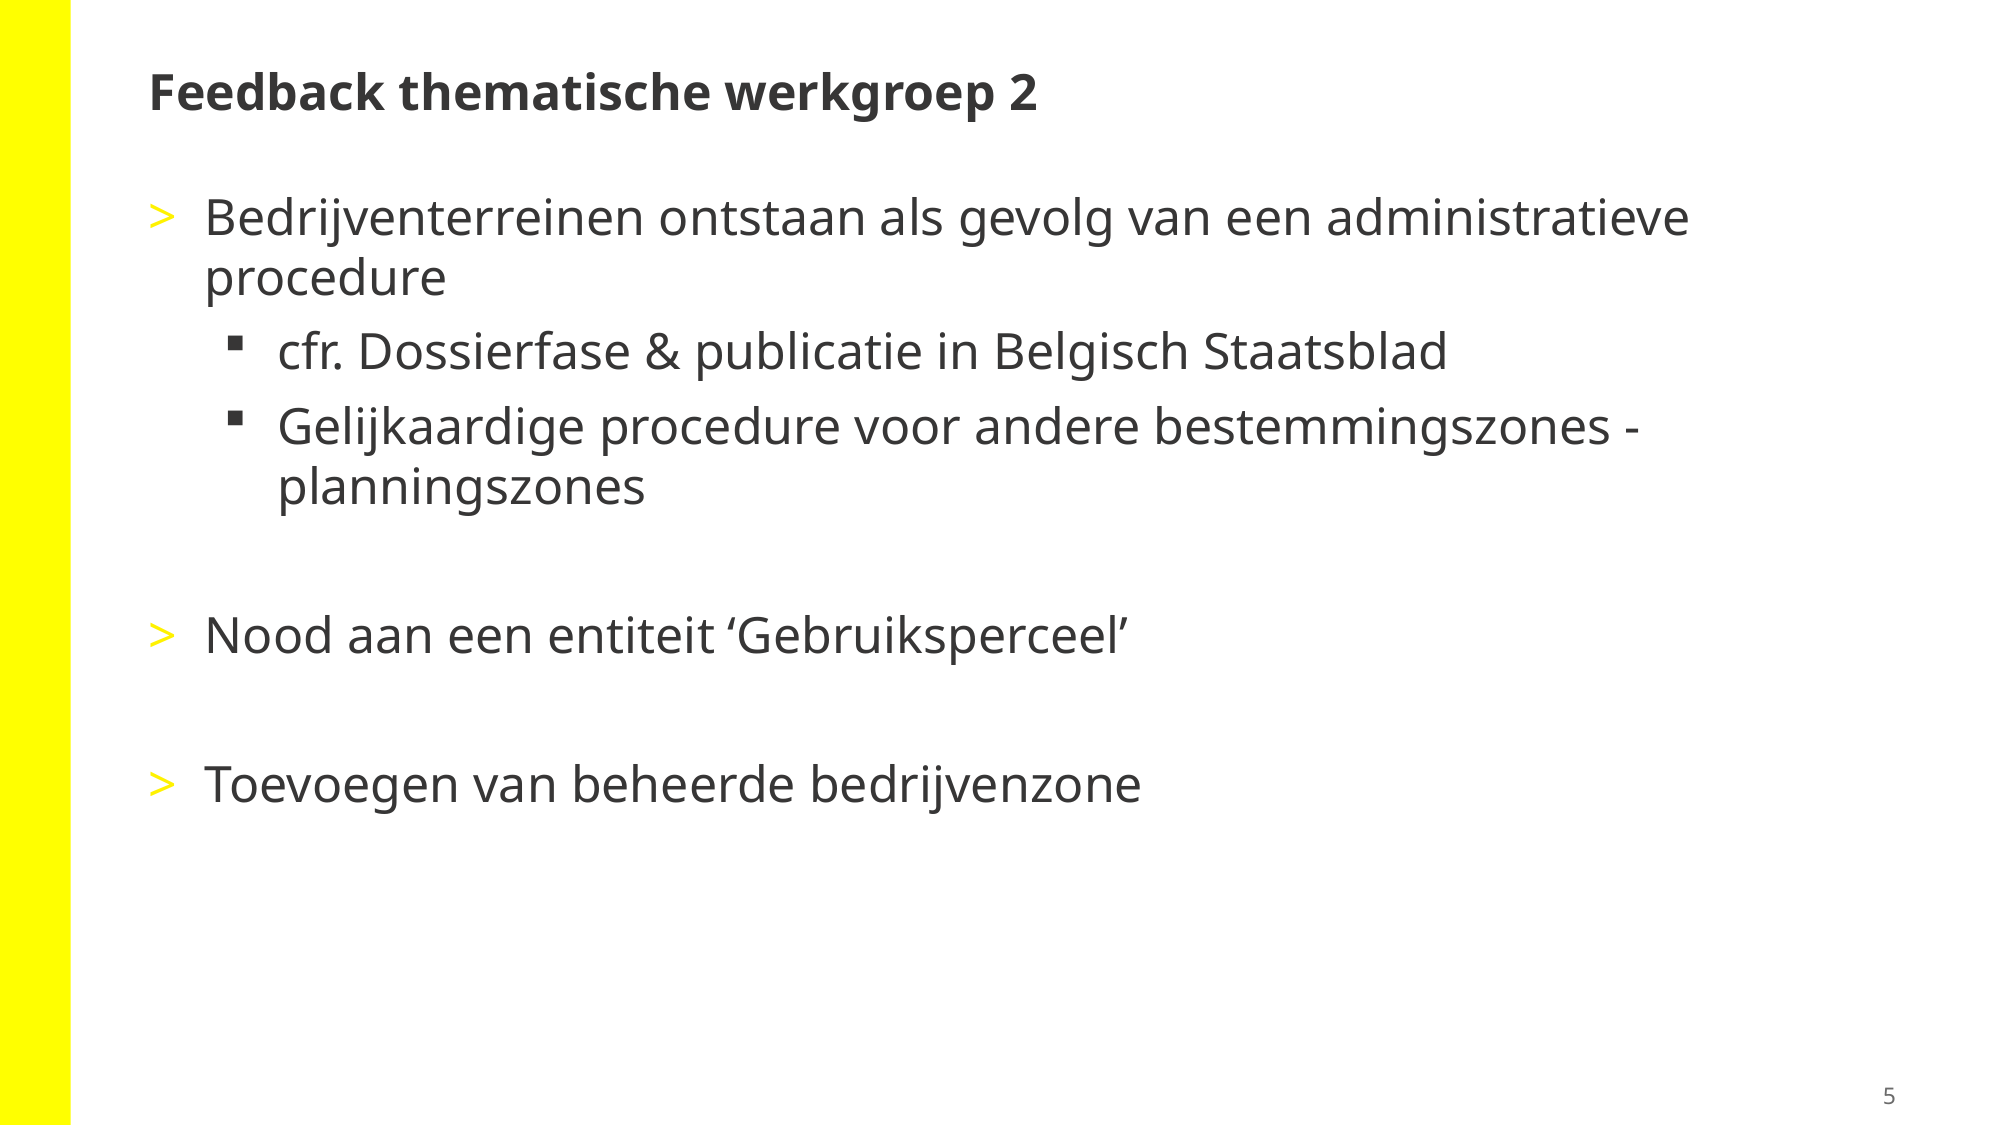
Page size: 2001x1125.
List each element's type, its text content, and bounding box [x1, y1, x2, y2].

list Bedrijventerreinen ontstaan als gevolg van een administratieve procedure cfr. Dossierfase & publicatie in Belgisch Staatsblad Gelijkaardige procedure voor andere bestemmingszones - planningszones Nood aan een entiteit ‘Gebruiksperceel’ Toevoegen van beheerde bedrijvenzone [133, 177, 1875, 1062]
slide_number 5 [1753, 1075, 1905, 1120]
title Feedback thematische werkgroep 2 [133, 59, 1800, 177]
